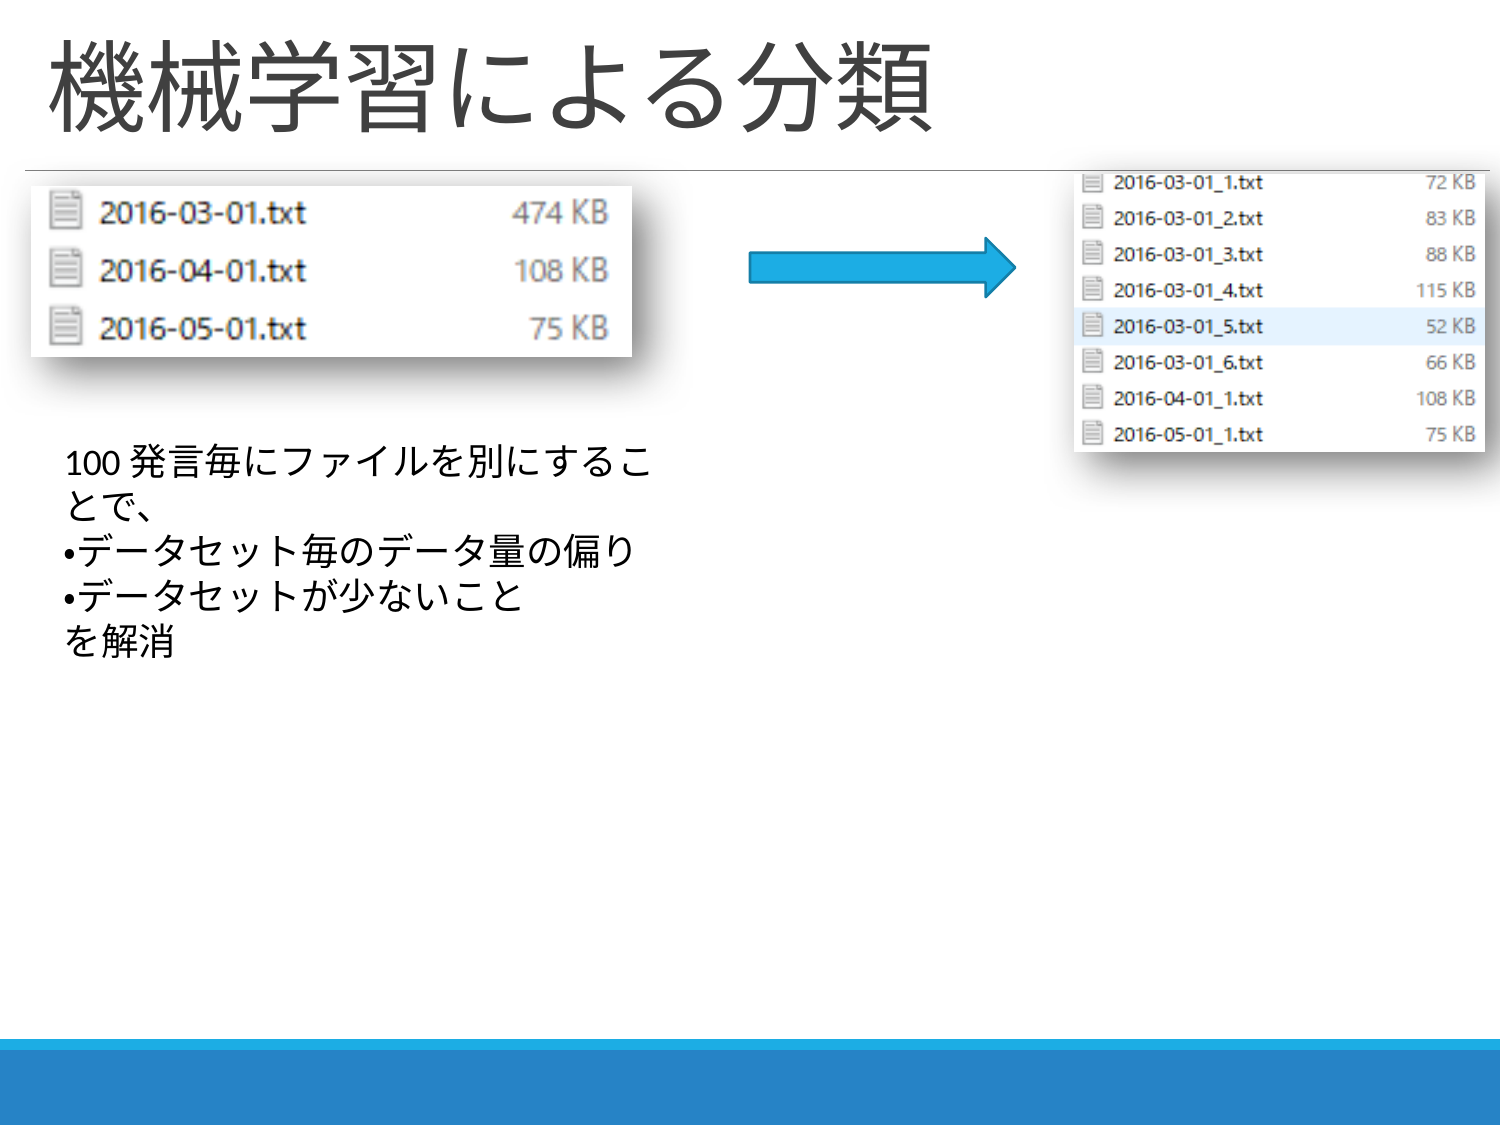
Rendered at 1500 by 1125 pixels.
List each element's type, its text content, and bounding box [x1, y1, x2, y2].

text_box [748, 236, 1017, 299]
text_box 100発言毎にファイルを別にすることで、 ・データセット毎のデータ量の偏り ・データセットが少ないこと を解消 [48, 430, 691, 670]
title 機械学習による分類 [31, 9, 1269, 153]
picture [30, 185, 632, 358]
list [1074, 174, 1485, 452]
